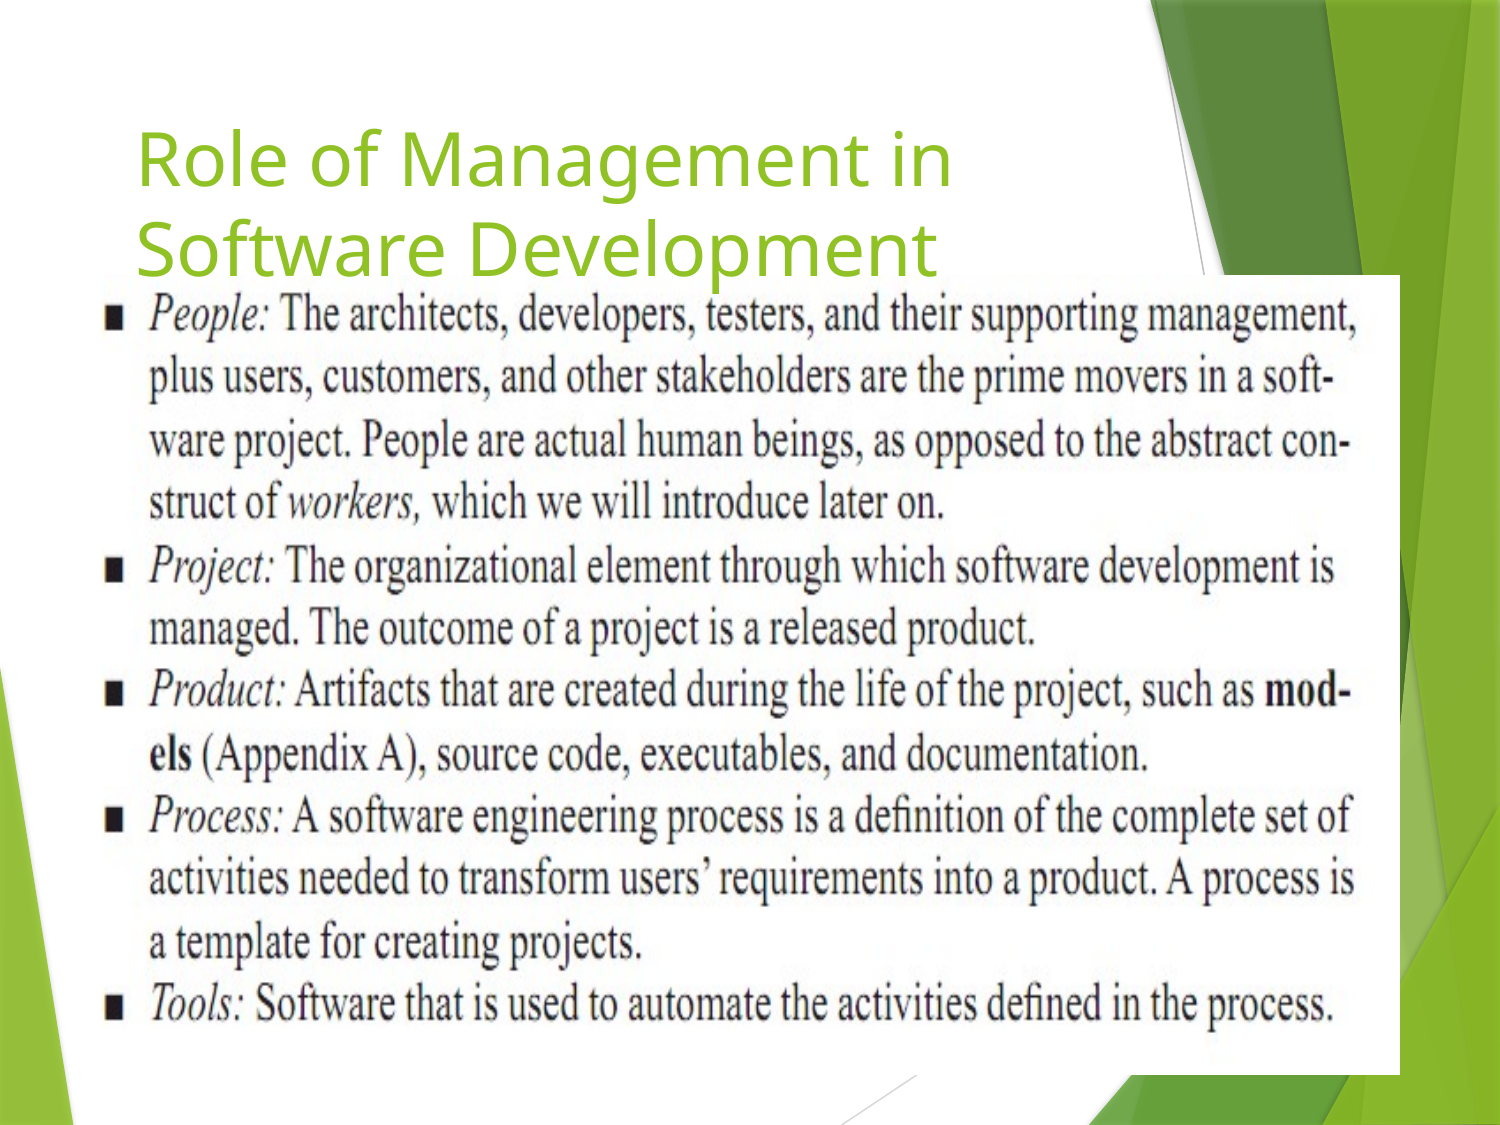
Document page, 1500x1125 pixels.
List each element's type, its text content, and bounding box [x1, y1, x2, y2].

text_box [75, 275, 1400, 1075]
title Role of Management in Software Development [99, 99, 1142, 299]
